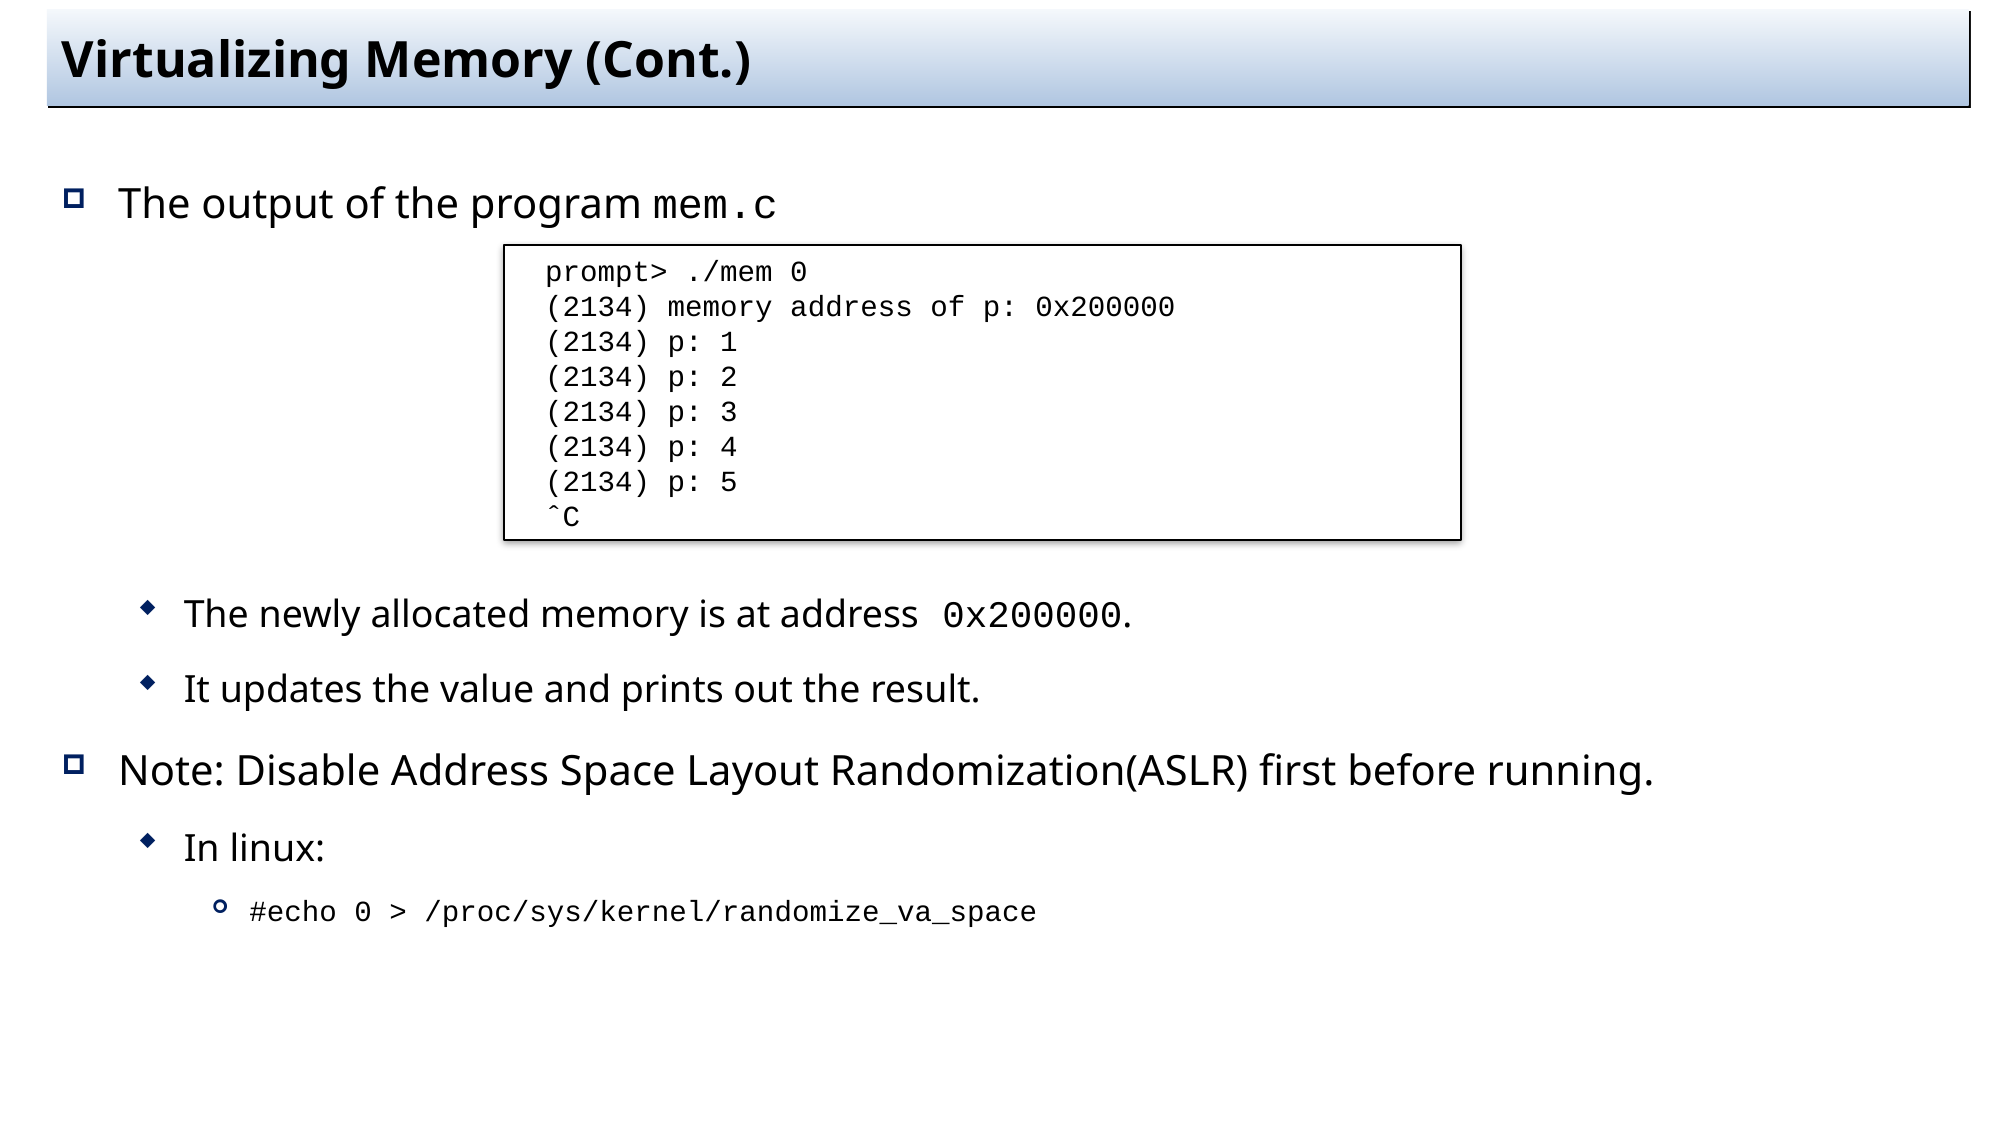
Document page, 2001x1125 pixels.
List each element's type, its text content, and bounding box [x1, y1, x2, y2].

text_box prompt> ./mem 0 (2134) memory address of p: 0x200000 (2134) p: 1 (2134) p: 2 (2134) p: 3 (2134) p: 4 (2134) p: 5 ˆC [501, 242, 1464, 543]
title Virtualizing Memory (Cont.) [46, 8, 1969, 106]
list The output of the program mem.c The newly allocated memory is at address 0x200000. It updates the value and prints out the result. Note: Disable Address Space Layout Randomization(ASLR) first before running. In linux: #echo 0 > /proc/sys/kernel/randomize_va_space [46, 144, 1969, 1048]
